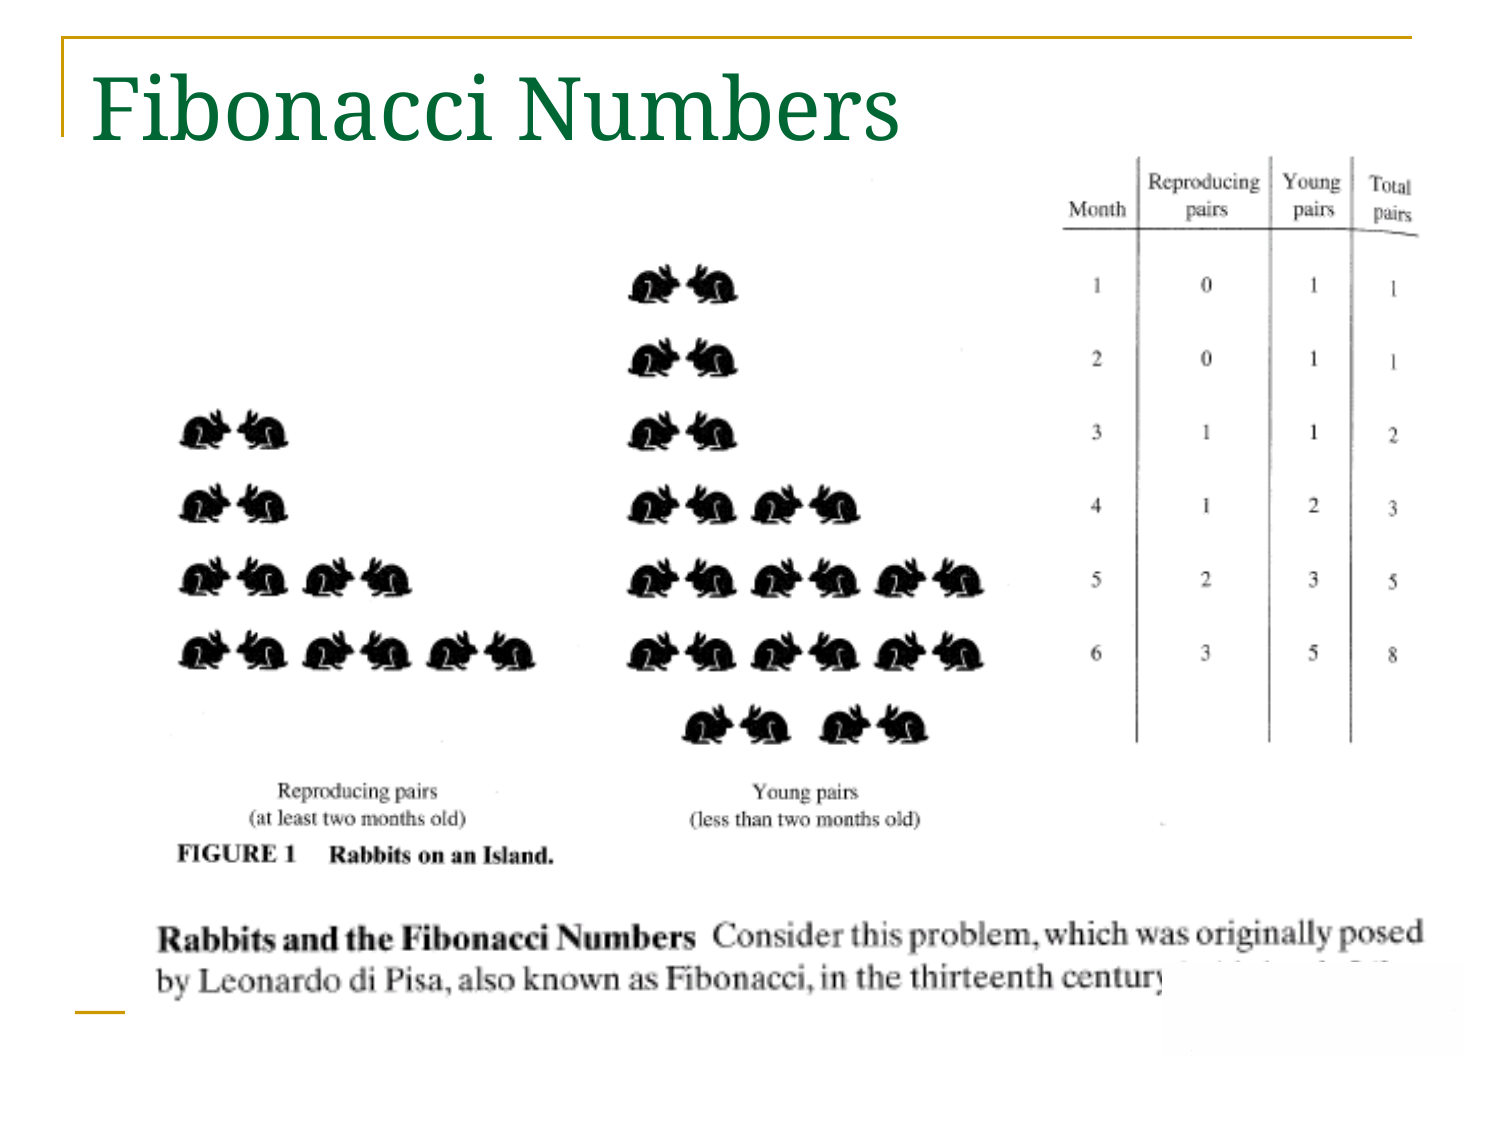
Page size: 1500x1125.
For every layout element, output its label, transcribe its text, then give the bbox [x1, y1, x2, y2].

title Fibonacci Numbers [75, 45, 1425, 233]
picture [99, 149, 1438, 873]
picture [124, 874, 1463, 1058]
